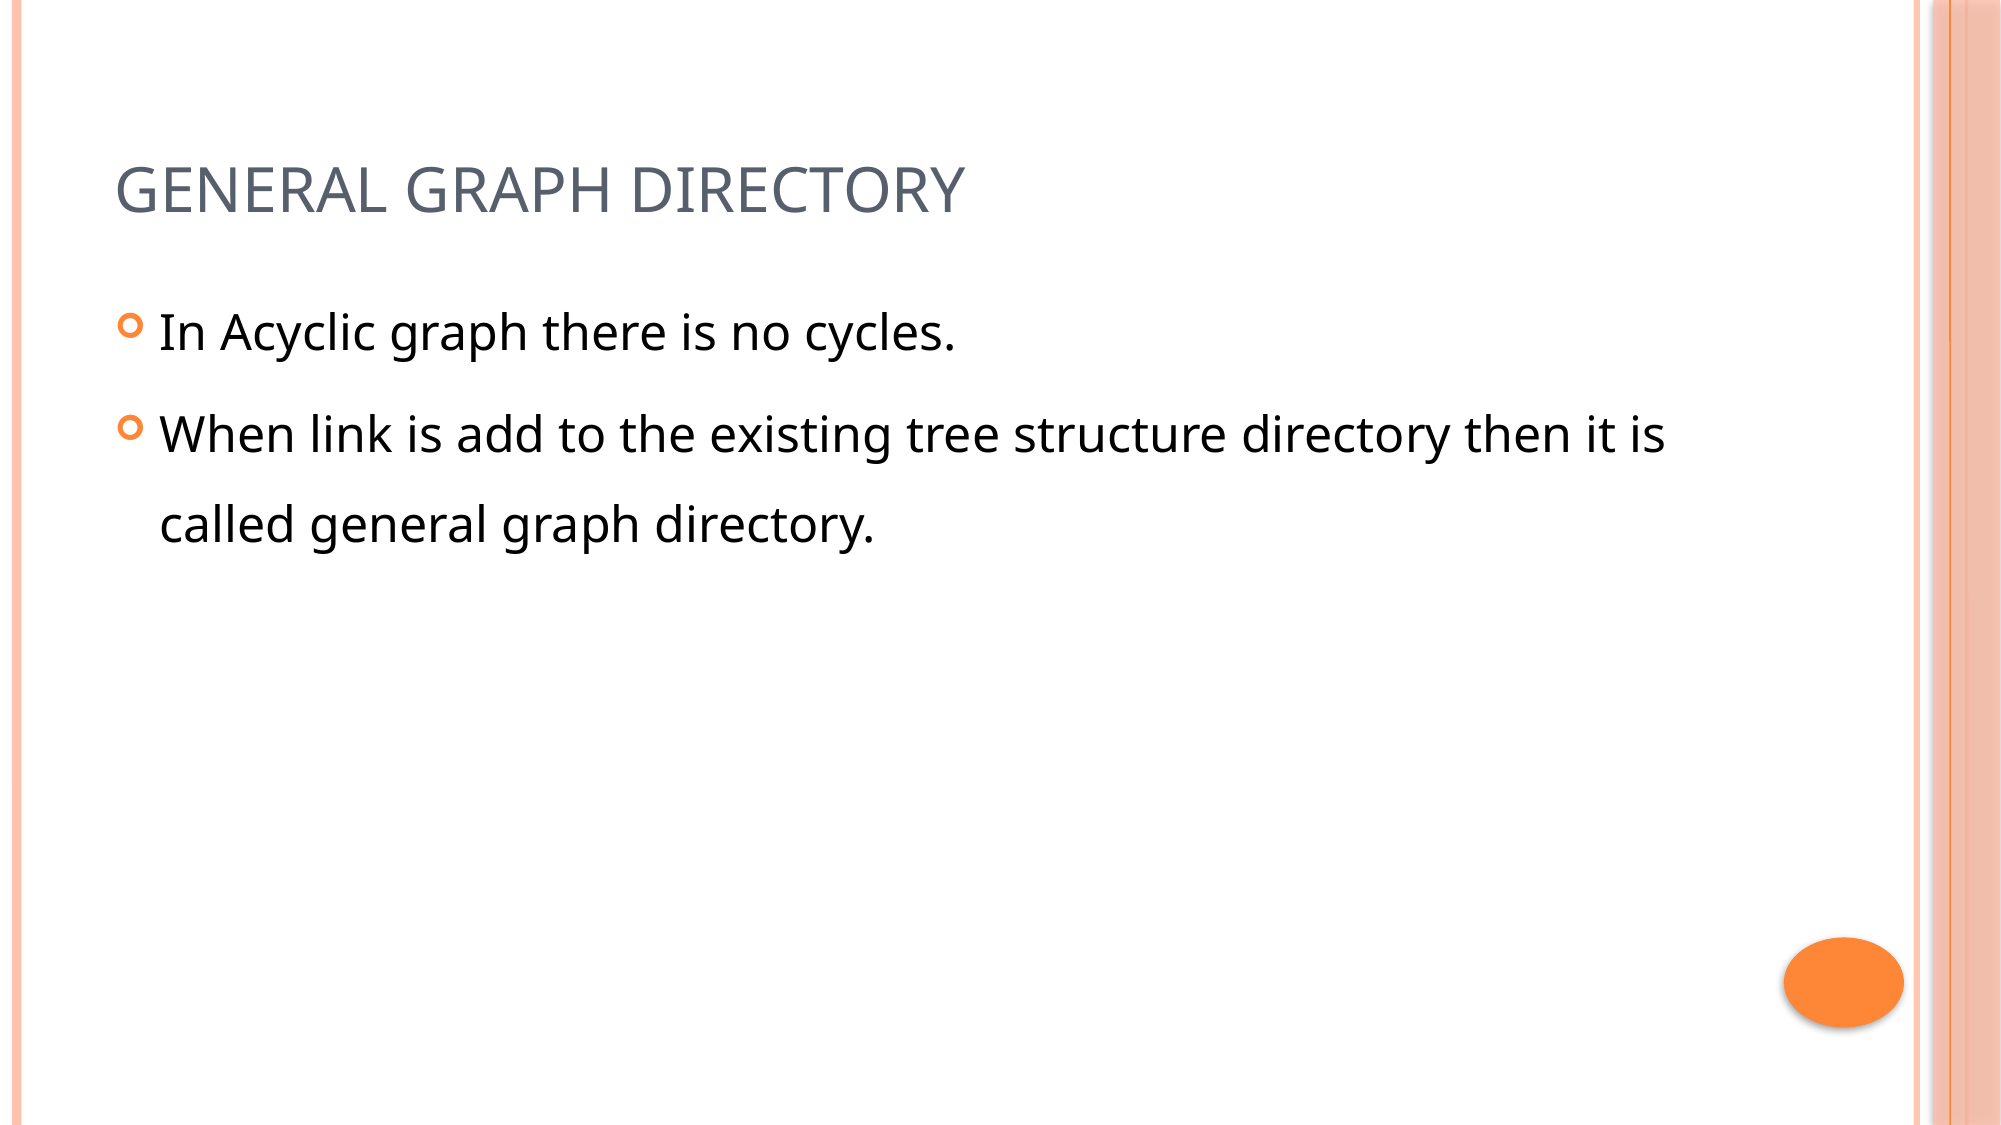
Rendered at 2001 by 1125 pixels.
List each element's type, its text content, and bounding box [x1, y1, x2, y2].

list In Acyclic graph there is no cycles. When link is add to the existing tree structure directory then it is called general graph directory. [99, 262, 1734, 1062]
title General graph directory [99, 45, 1734, 233]
